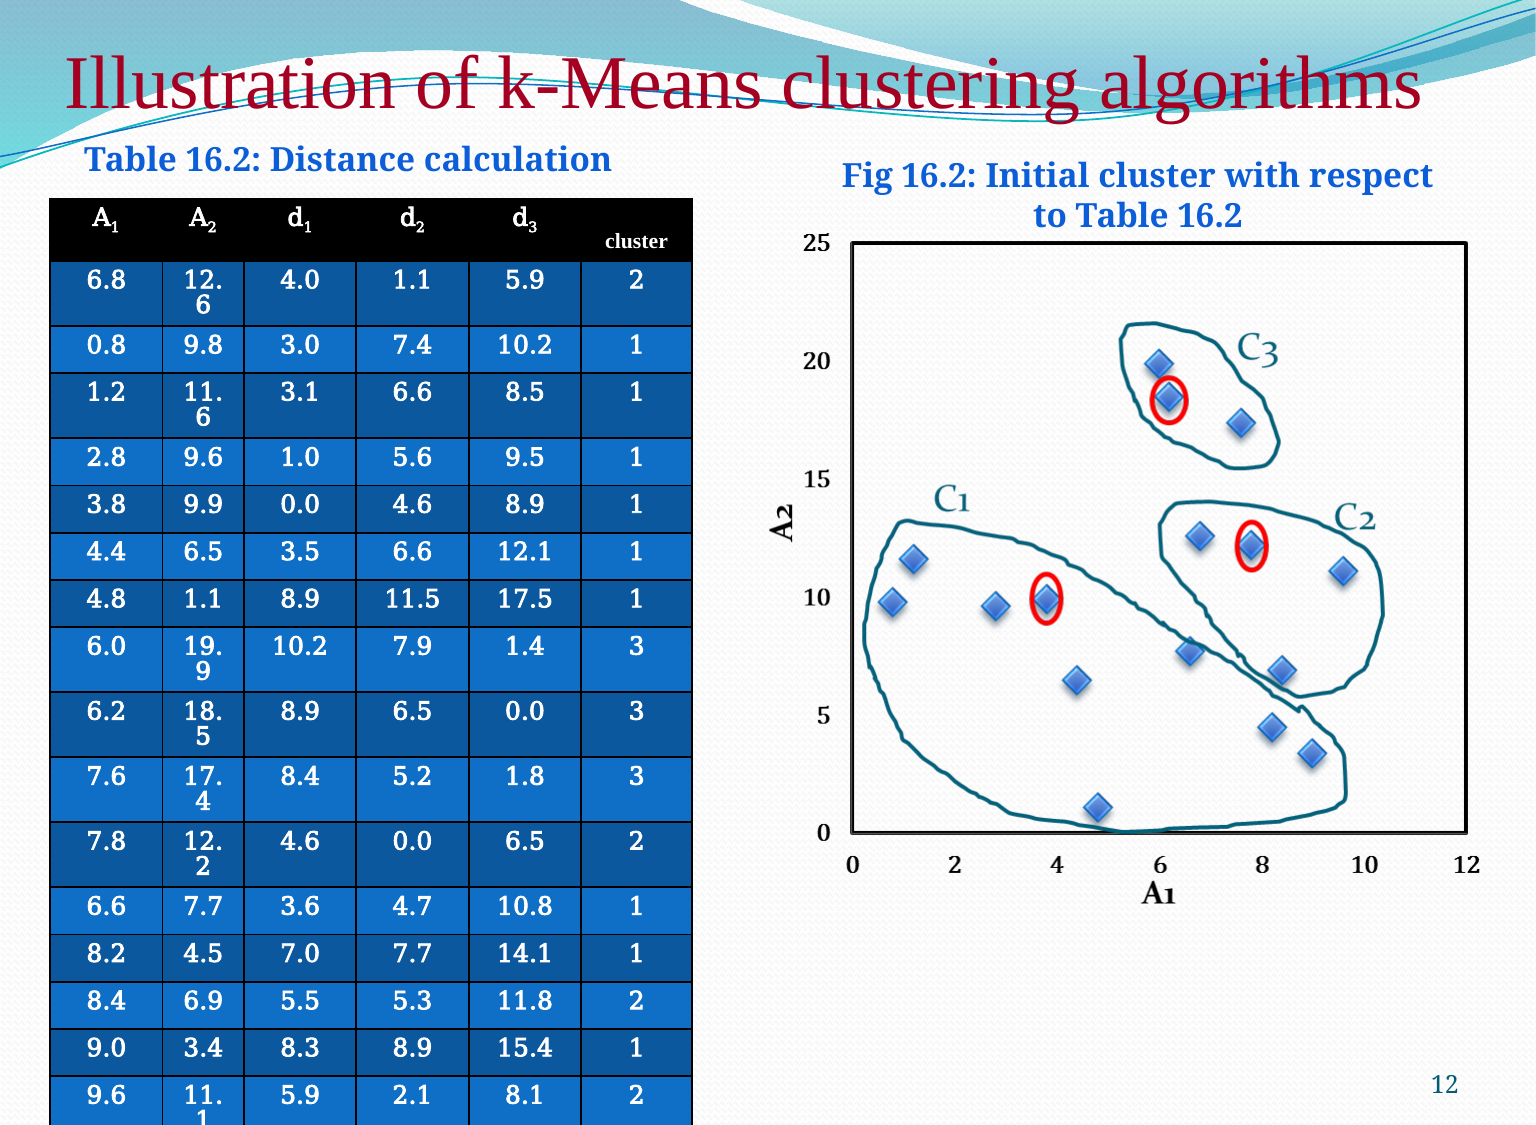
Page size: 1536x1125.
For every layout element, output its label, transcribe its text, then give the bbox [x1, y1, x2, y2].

table_cell 4.4 [51, 534, 162, 579]
table_cell 9.9 [163, 486, 243, 532]
slide_number 12 [1330, 1042, 1459, 1103]
table_cell 7.8 [51, 823, 162, 886]
table_cell 6.5 [357, 693, 468, 756]
table_cell 8.4 [51, 983, 162, 1028]
table_cell 1.8 [470, 758, 580, 821]
table_cell 1.1 [357, 262, 468, 325]
table_cell 2 [582, 262, 691, 325]
table_cell 2.8 [51, 439, 162, 485]
table_cell 1 [582, 327, 691, 372]
table_cell 4.8 [51, 581, 162, 626]
table_cell 7.6 [51, 758, 162, 821]
table_cell 6.5 [470, 823, 580, 886]
table_header d3 [470, 199, 580, 260]
table_cell 5.6 [357, 439, 468, 485]
table_cell 8.1 [470, 1077, 580, 1125]
table_cell 9.5 [470, 439, 580, 485]
table_cell 6.6 [51, 888, 162, 934]
table_cell 8.9 [245, 693, 355, 756]
table_cell 3.1 [245, 374, 355, 437]
table_cell 8.9 [470, 486, 580, 532]
table_cell 2 [582, 823, 691, 886]
table_cell 1 [582, 935, 691, 981]
table_cell 5.2 [357, 758, 468, 821]
table_cell 2.1 [357, 1077, 468, 1125]
table_cell 15.4 [470, 1030, 580, 1075]
table_header cluster [582, 199, 691, 260]
table_cell 9.6 [51, 1077, 162, 1125]
table_cell 8.5 [470, 374, 580, 437]
table_cell 0.0 [357, 823, 468, 886]
picture [747, 215, 1502, 915]
table_cell 8.2 [51, 935, 162, 981]
table_cell 5.5 [245, 983, 355, 1028]
table_header d2 [357, 199, 468, 260]
table_header A2 [163, 199, 243, 260]
table_cell 8.4 [245, 758, 355, 821]
table_cell 4.7 [357, 888, 468, 934]
table_cell 2 [582, 983, 691, 1028]
table_cell 4.6 [357, 486, 468, 532]
table_cell 18.5 [163, 693, 243, 756]
table_cell 10.2 [470, 327, 580, 372]
table_cell 12.2 [163, 823, 243, 886]
table_cell 11.5 [357, 581, 468, 626]
table_cell 1 [582, 888, 691, 934]
table_cell 4.5 [163, 935, 243, 981]
table_cell 1 [582, 486, 691, 532]
table_cell 10.8 [470, 888, 580, 934]
table_cell 0.0 [470, 693, 580, 756]
table_cell 11.6 [163, 374, 243, 437]
table_cell 9.6 [163, 439, 243, 485]
table_cell 9.8 [163, 327, 243, 372]
table_cell 3 [582, 693, 691, 756]
table_cell 1.2 [51, 374, 162, 437]
table_cell 6.6 [357, 534, 468, 579]
table_cell 7.4 [357, 327, 468, 372]
table_cell 5.9 [245, 1077, 355, 1125]
table_cell 12.6 [163, 262, 243, 325]
table_cell 3.6 [245, 888, 355, 934]
table_cell 17.4 [163, 758, 243, 821]
table_cell 8.9 [245, 581, 355, 626]
table_cell 0.0 [245, 486, 355, 532]
table_cell 1 [582, 534, 691, 579]
table_cell 1 [582, 374, 691, 437]
table_cell 7.7 [163, 888, 243, 934]
table_cell 11.1 [163, 1077, 243, 1125]
table_cell 6.2 [51, 693, 162, 756]
table_cell 10.2 [245, 628, 355, 691]
table_cell 1 [582, 581, 691, 626]
table_cell 1.0 [245, 439, 355, 485]
table_cell 6.5 [163, 534, 243, 579]
table_cell 2 [582, 1077, 691, 1125]
table_cell 7.7 [357, 935, 468, 981]
table_cell 6.6 [357, 374, 468, 437]
table_cell 4.6 [245, 823, 355, 886]
table_cell 6.0 [51, 628, 162, 691]
table_cell 3.0 [245, 327, 355, 372]
table_cell 14.1 [470, 935, 580, 981]
table_cell 17.5 [470, 581, 580, 626]
table_cell 5.9 [470, 262, 580, 325]
table_cell 3 [582, 628, 691, 691]
table_cell 3.4 [163, 1030, 243, 1075]
table_cell 1.4 [470, 628, 580, 691]
table_cell 1.1 [163, 581, 243, 626]
table_cell 8.3 [245, 1030, 355, 1075]
title Illustration of k-Means clustering algorithms [64, 20, 1447, 124]
list Table 16.2: Distance calculation [64, 131, 634, 194]
table_header A1 [51, 199, 162, 260]
table_cell 6.9 [163, 983, 243, 1028]
table_cell 0.8 [51, 327, 162, 372]
text_box Fig 16.2: Initial cluster with respect to Table 16.2 [811, 147, 1465, 214]
table_cell 5.3 [357, 983, 468, 1028]
table_cell 8.9 [357, 1030, 468, 1075]
table_cell 11.8 [470, 983, 580, 1028]
table_cell 19.9 [163, 628, 243, 691]
table_cell 1 [582, 1030, 691, 1075]
table_header d1 [245, 199, 355, 260]
table_cell 3.5 [245, 534, 355, 579]
table_cell 3.8 [51, 486, 162, 532]
table_cell 6.8 [51, 262, 162, 325]
table_cell 9.0 [51, 1030, 162, 1075]
table_cell 12.1 [470, 534, 580, 579]
table_cell 1 [582, 439, 691, 485]
table_cell 7.0 [245, 935, 355, 981]
table_cell 3 [582, 758, 691, 821]
table_cell 7.9 [357, 628, 468, 691]
table_cell 4.0 [245, 262, 355, 325]
